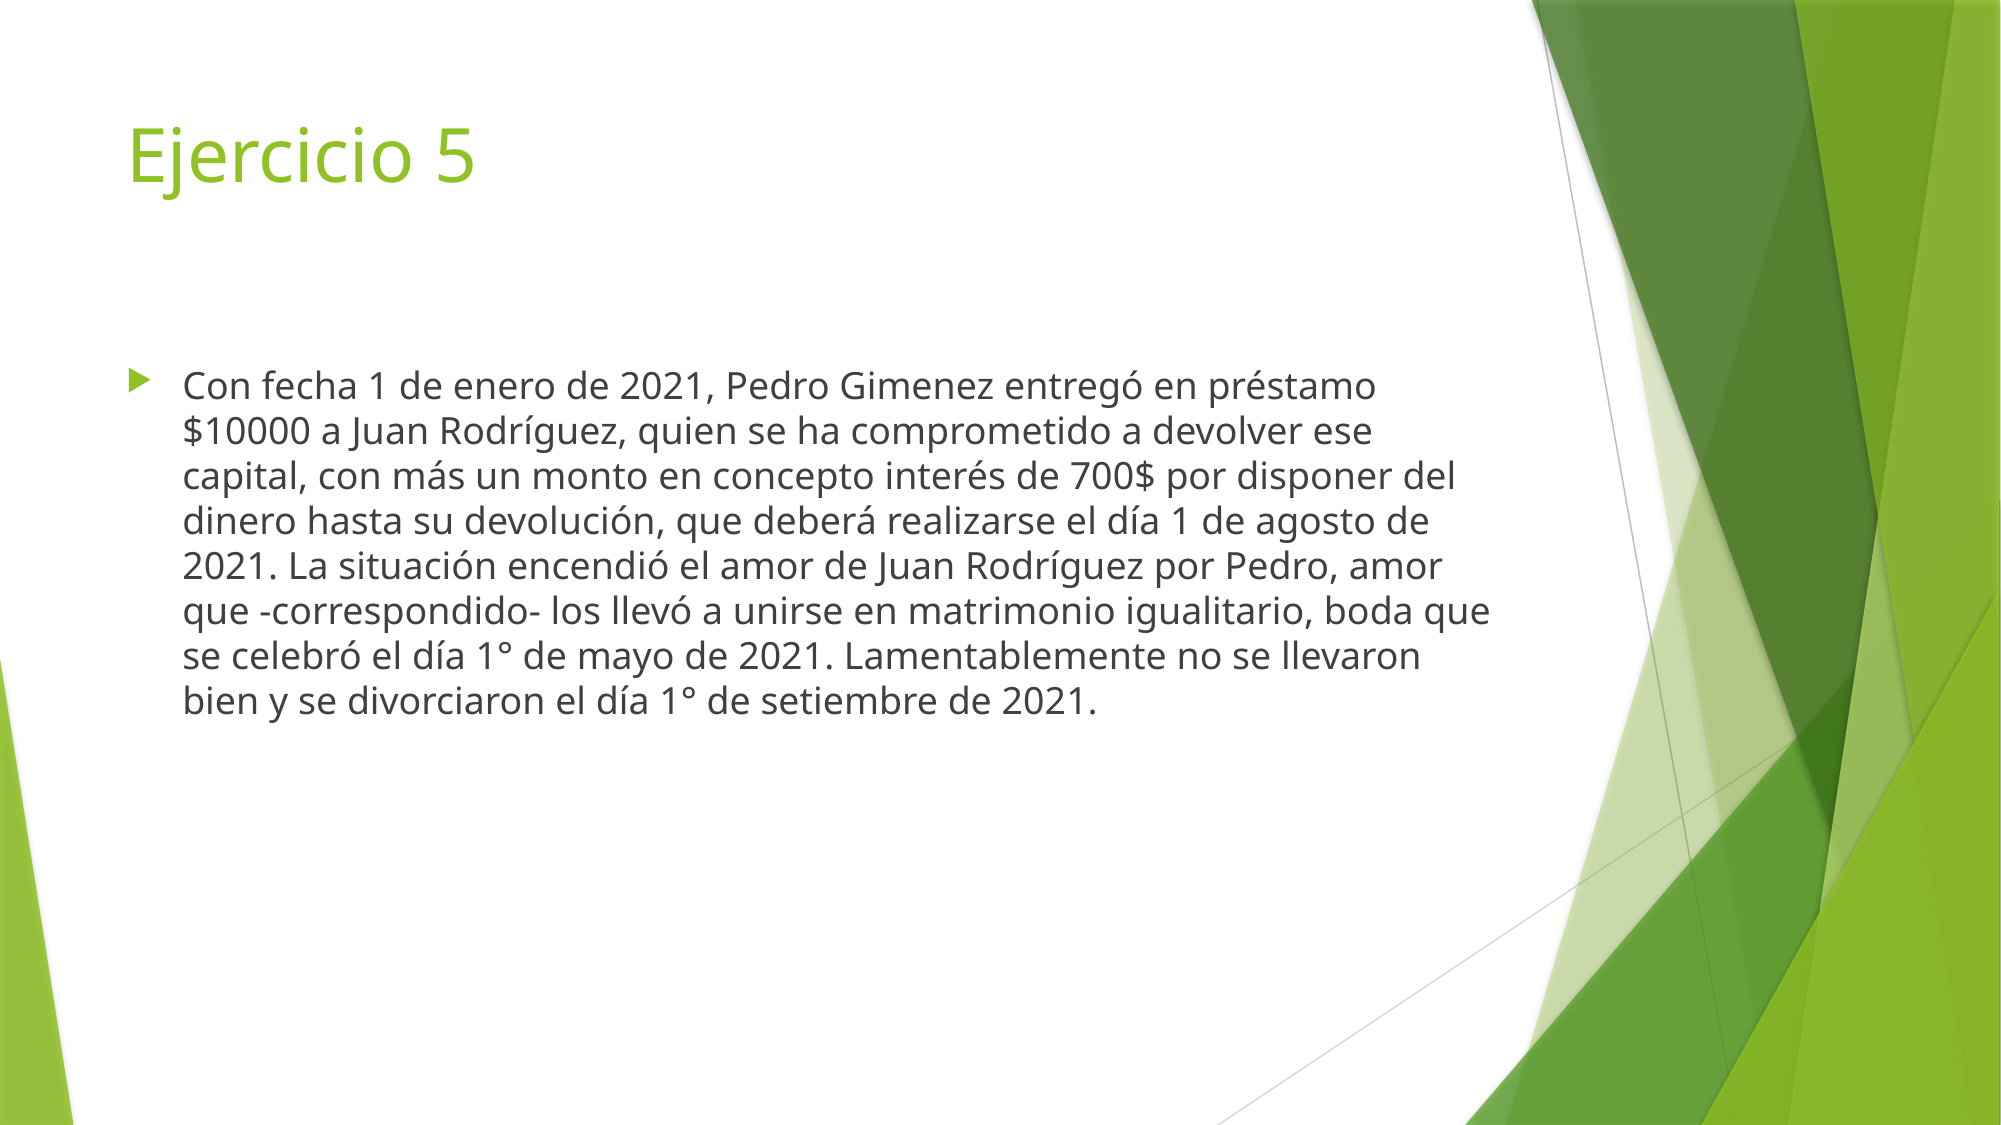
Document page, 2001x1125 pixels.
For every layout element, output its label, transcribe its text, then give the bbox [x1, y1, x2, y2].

list Con fecha 1 de enero de 2021, Pedro Gimenez entregó en préstamo $10000 a Juan Rodríguez, quien se ha comprometido a devolver ese capital, con más un monto en concepto interés de 700$ por disponer del dinero hasta su devolución, que deberá realizarse el día 1 de agosto de 2021. La situación encendió el amor de Juan Rodríguez por Pedro, amor que -correspondido- los llevó a unirse en matrimonio igualitario, boda que se celebró el día 1° de mayo de 2021. Lamentablemente no se llevaron bien y se divorciaron el día 1° de setiembre de 2021. [111, 354, 1522, 992]
title Ejercicio 5 [111, 99, 1522, 317]
